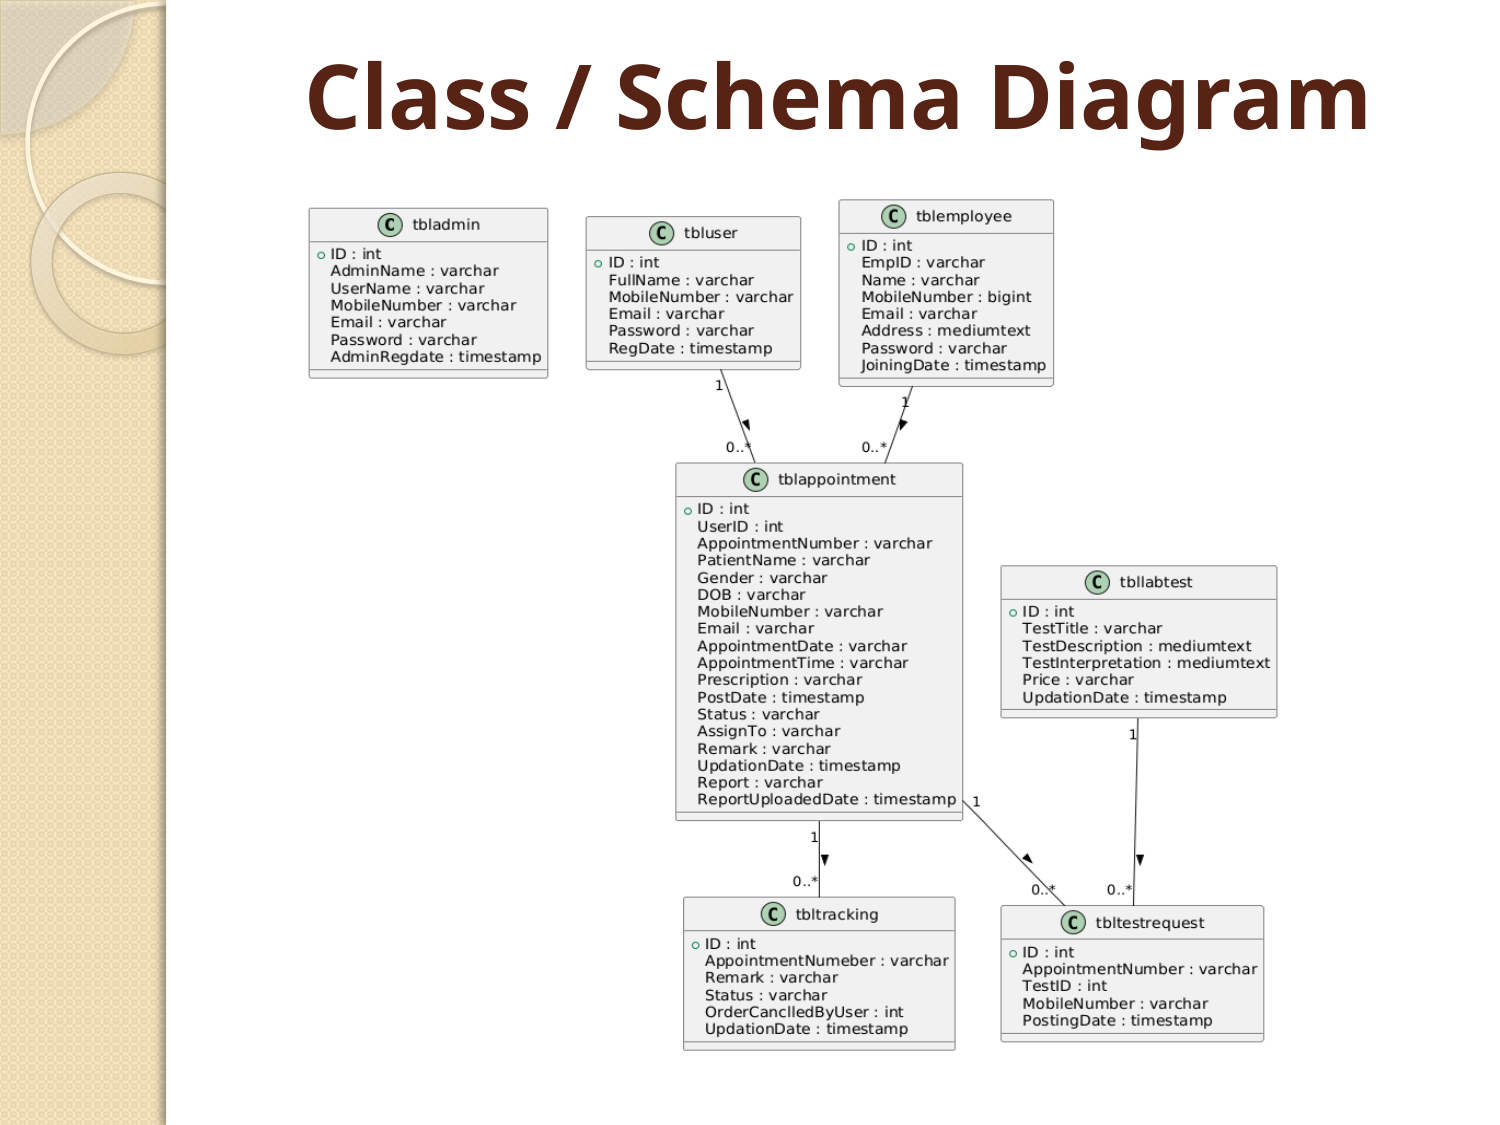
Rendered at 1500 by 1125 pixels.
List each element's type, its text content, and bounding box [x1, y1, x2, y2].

picture [300, 192, 1284, 1056]
title Class / Schema Diagram [235, 0, 1466, 188]
